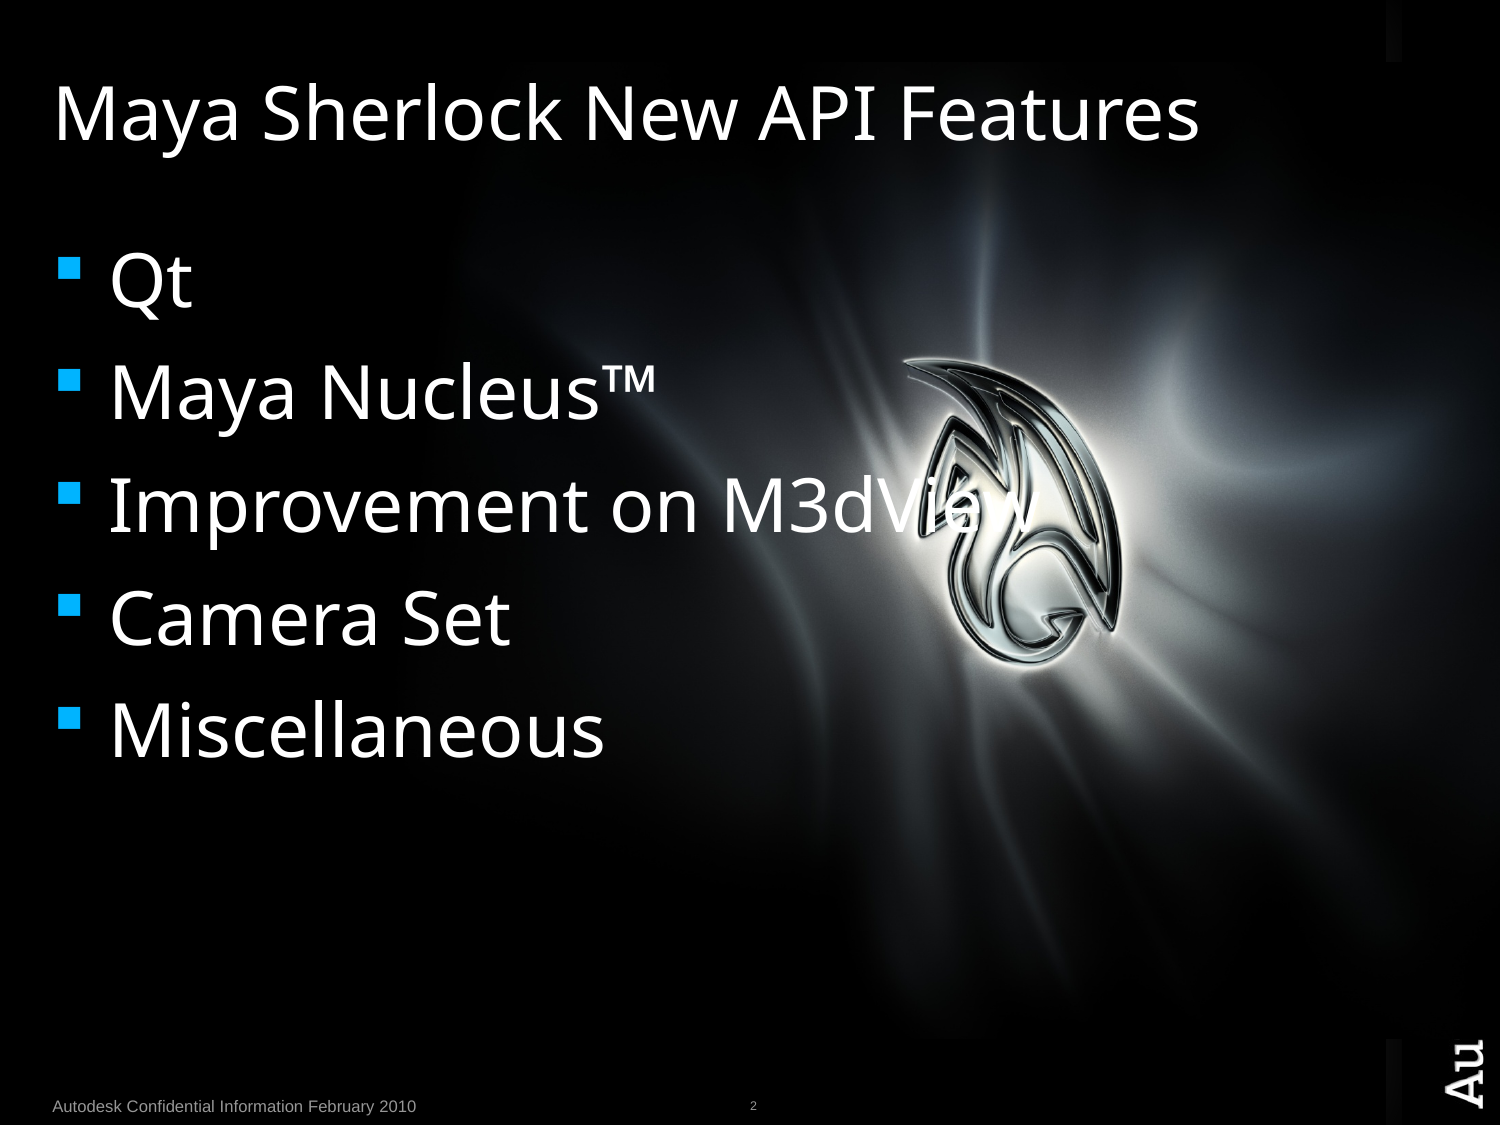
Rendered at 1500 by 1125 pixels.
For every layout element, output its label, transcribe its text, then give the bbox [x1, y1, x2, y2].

list Qt Maya Nucleus™ Improvement on M3dView Camera Set Miscellaneous [52, 231, 1376, 1073]
title Maya Sherlock New API Features [52, 22, 1376, 211]
picture [349, 0, 1500, 1125]
